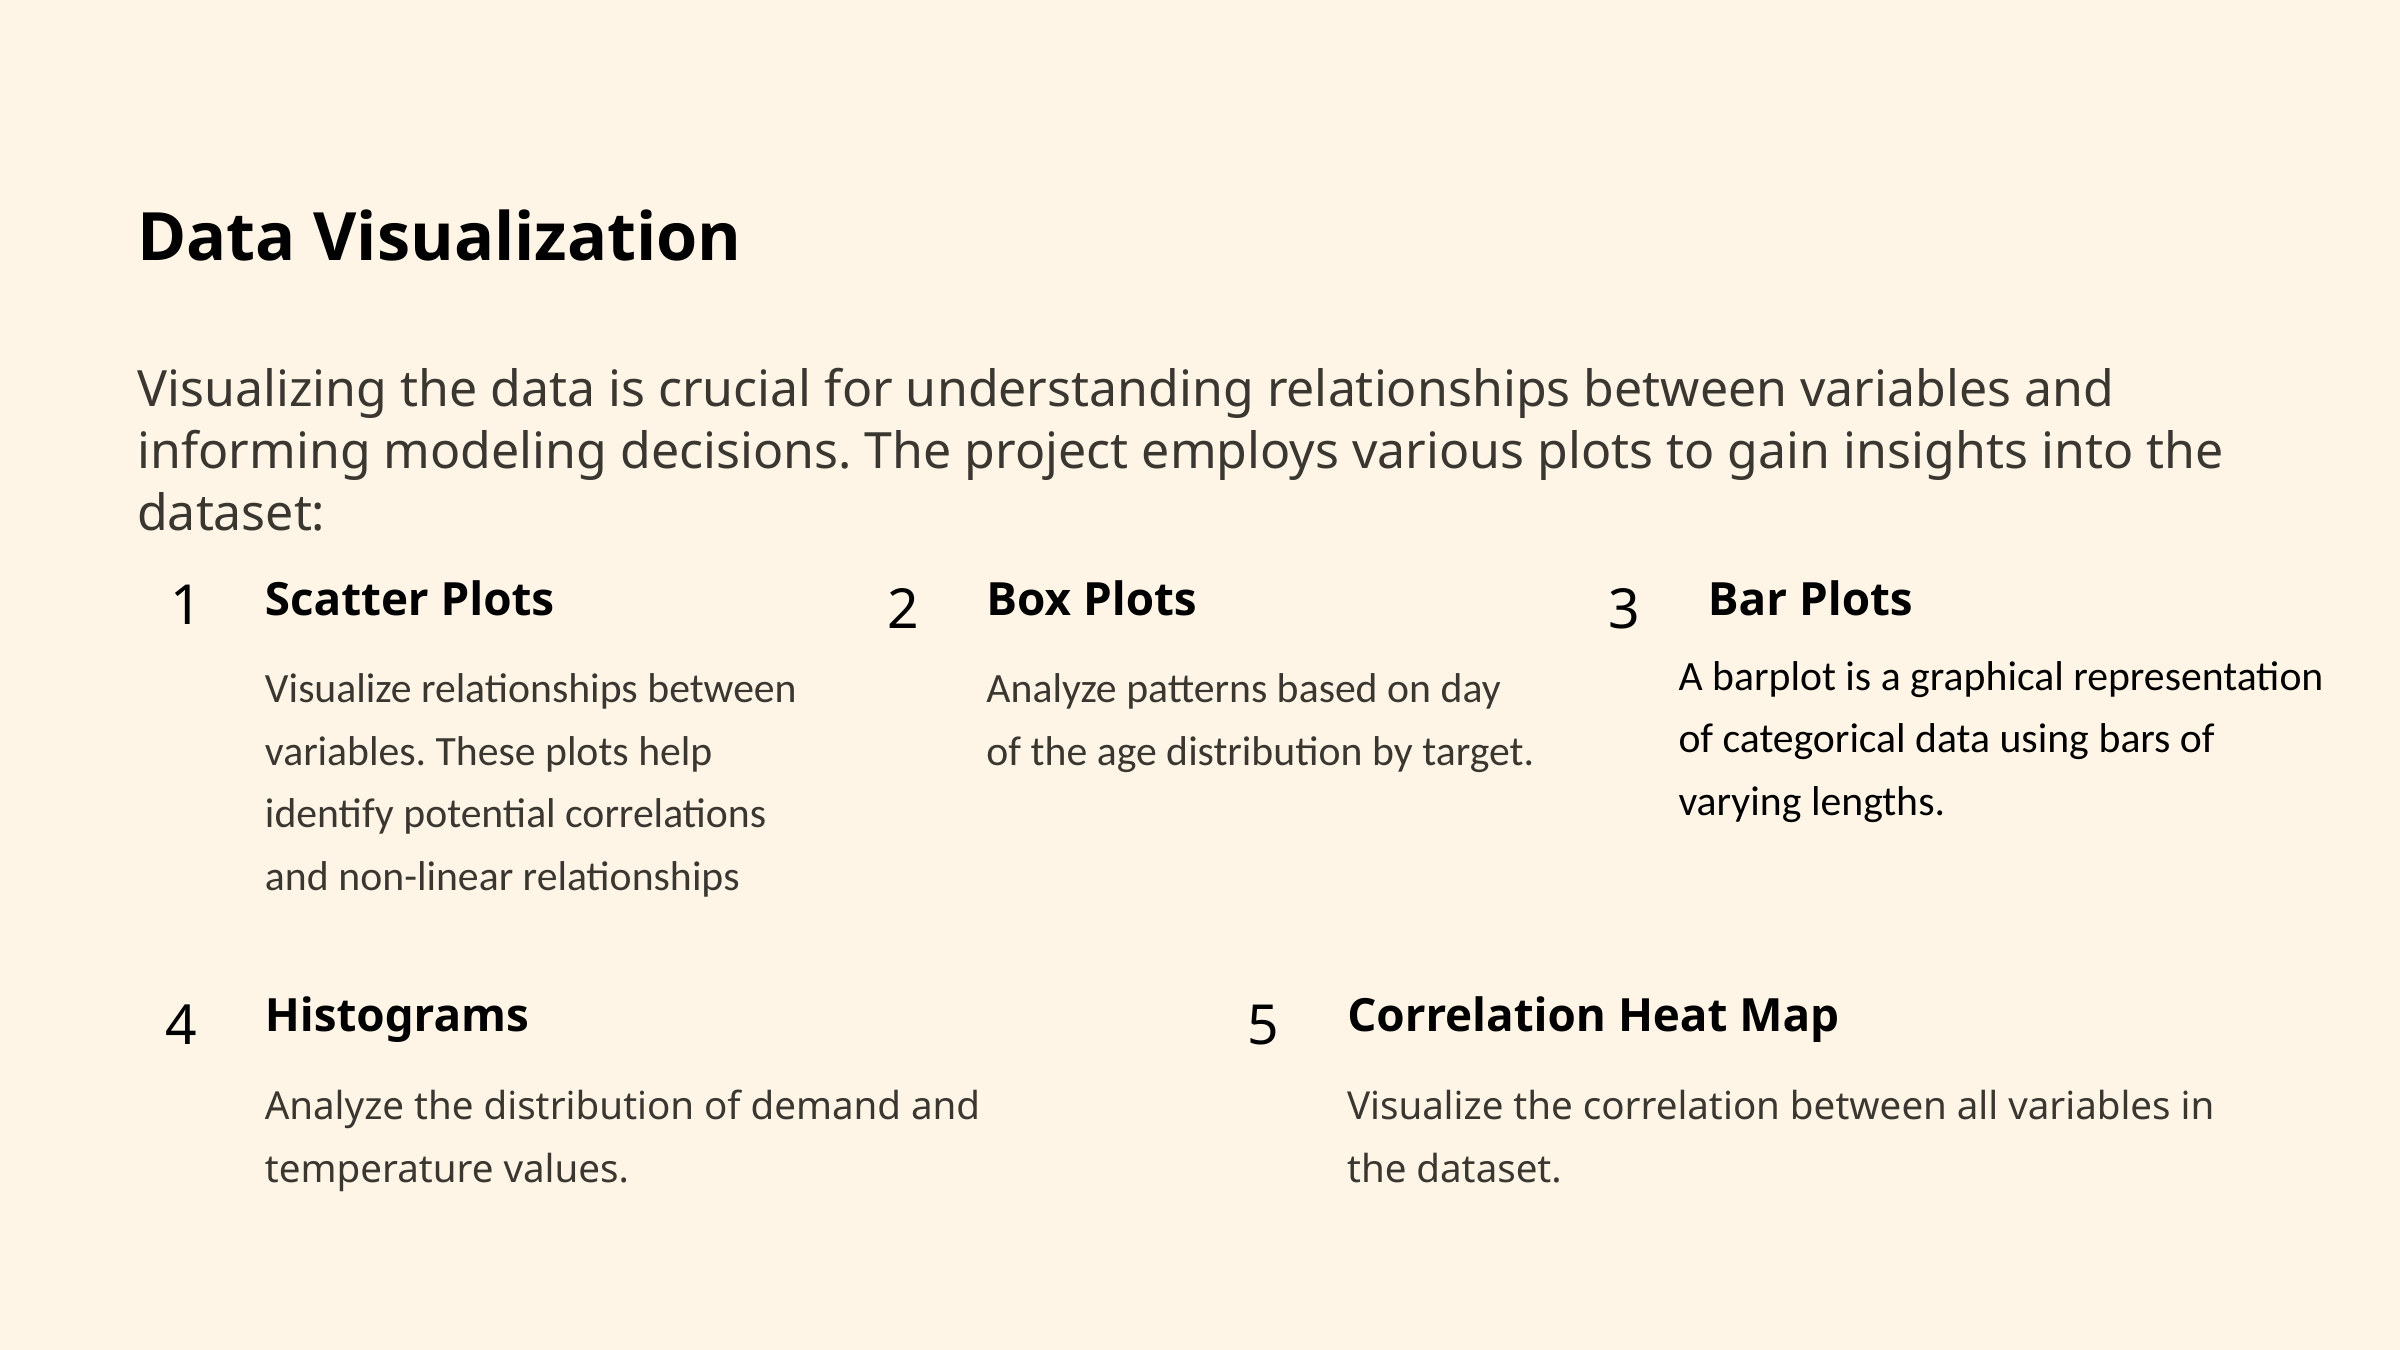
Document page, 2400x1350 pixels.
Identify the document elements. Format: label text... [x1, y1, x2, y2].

text_box 1 [176, 580, 197, 636]
text_box 5 [1248, 999, 1279, 1056]
text_box Correlation Heat Map [1347, 983, 1813, 1042]
text_box Histograms [265, 983, 727, 1042]
text_box Visualizing the data is crucial for understanding relationships between variables and informing modeling decisions. The project employs various plots to gain insights into the dataset: [137, 353, 2263, 480]
text_box Box Plots [986, 567, 1449, 626]
text_box Visualize the correlation between all variables in the dataset. [1347, 1064, 2263, 1191]
text_box 2 [888, 583, 918, 640]
text_box 3 [1609, 583, 1640, 640]
text_box Visualize relationships between variables. These plots help identify potential correlations and non-linear relationships [265, 648, 820, 901]
text_box Bar Plots [1707, 567, 2170, 626]
text_box Analyze patterns based on day of the age distribution by target. [986, 648, 1541, 838]
text_box Data Visualization [137, 159, 1062, 275]
text_box Scatter Plots [265, 567, 727, 626]
text_box Analyze the distribution of demand and temperature values. [264, 1064, 1181, 1191]
text_box 4 [166, 999, 197, 1056]
text_box A barplot is a graphical representation of categorical data using bars of varying lengths. [1678, 636, 2330, 961]
